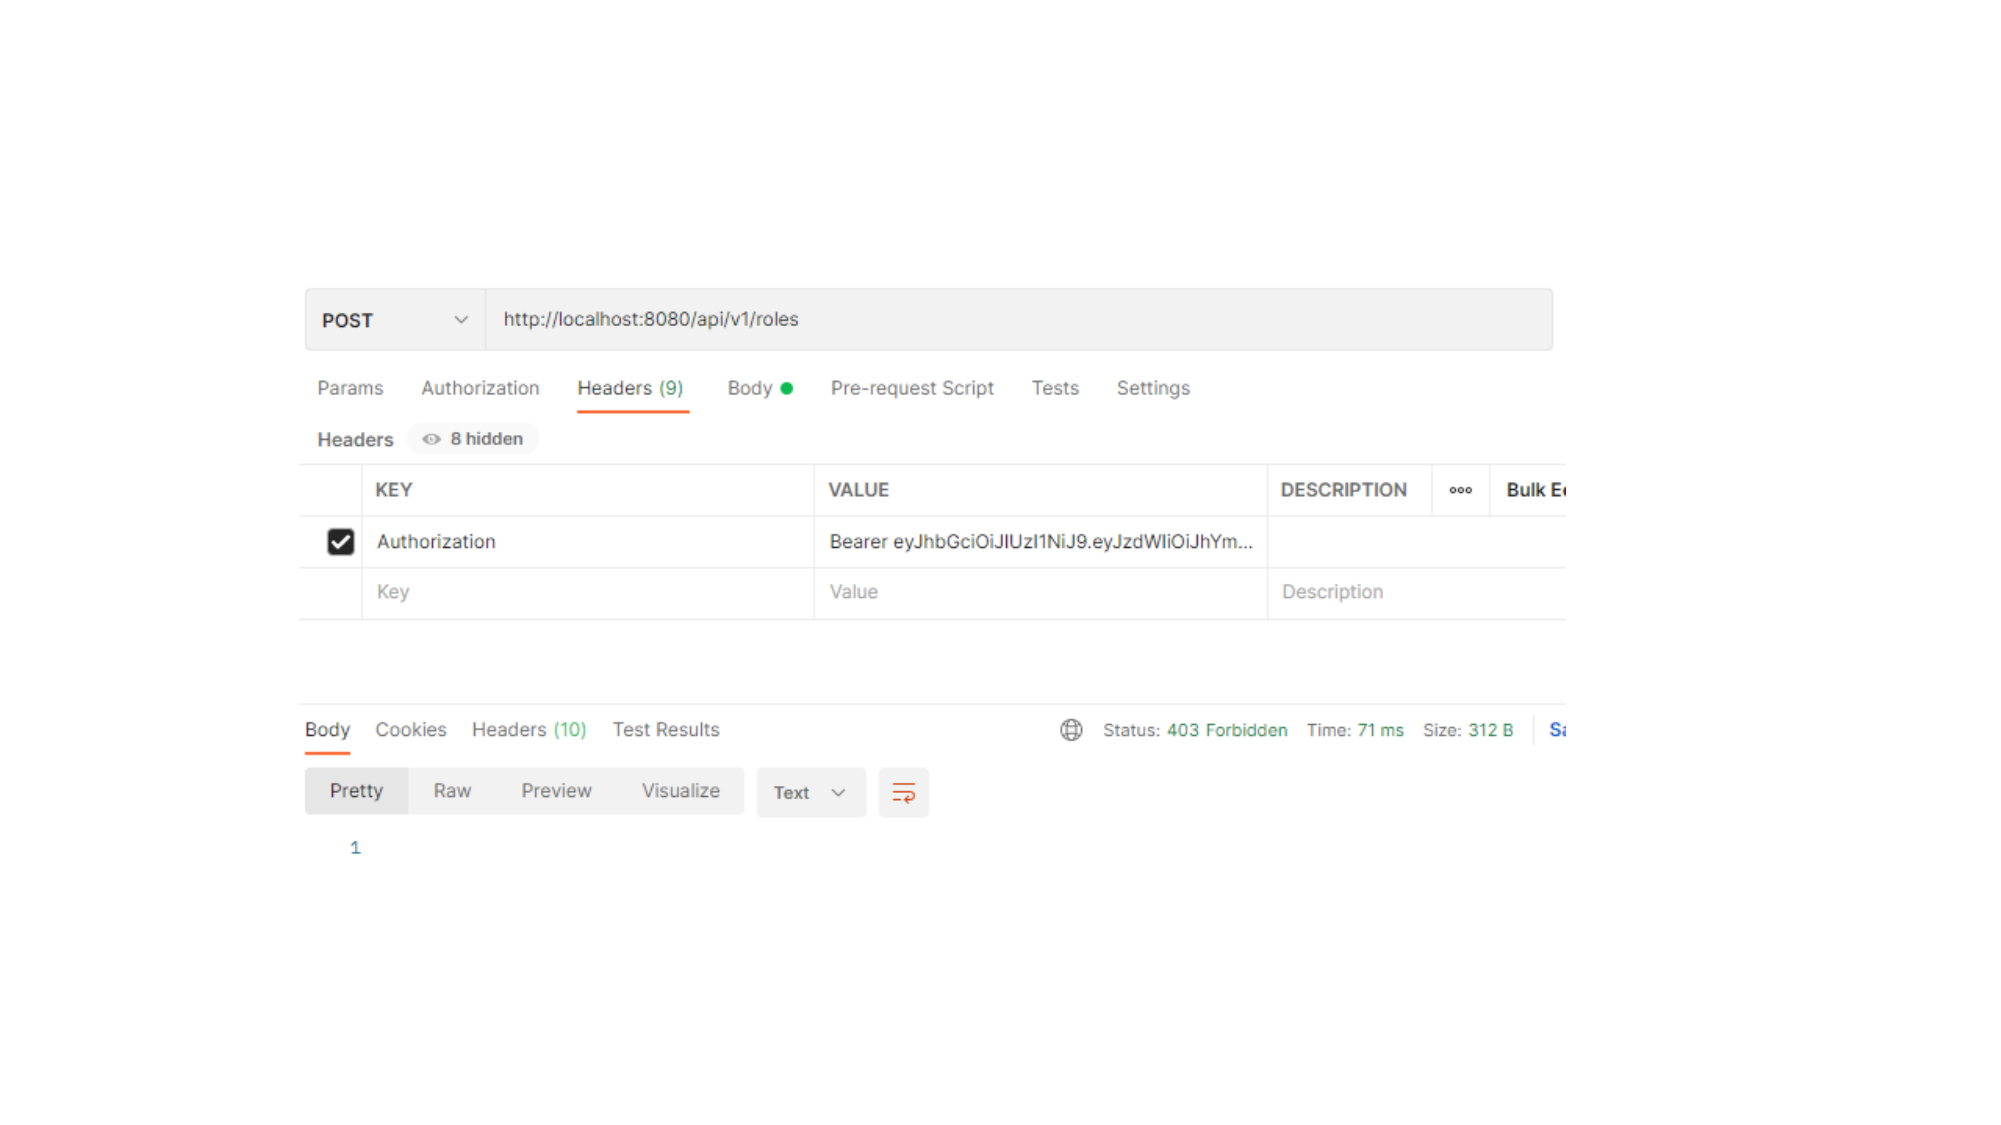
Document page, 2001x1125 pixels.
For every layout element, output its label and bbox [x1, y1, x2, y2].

list [299, 279, 1566, 890]
